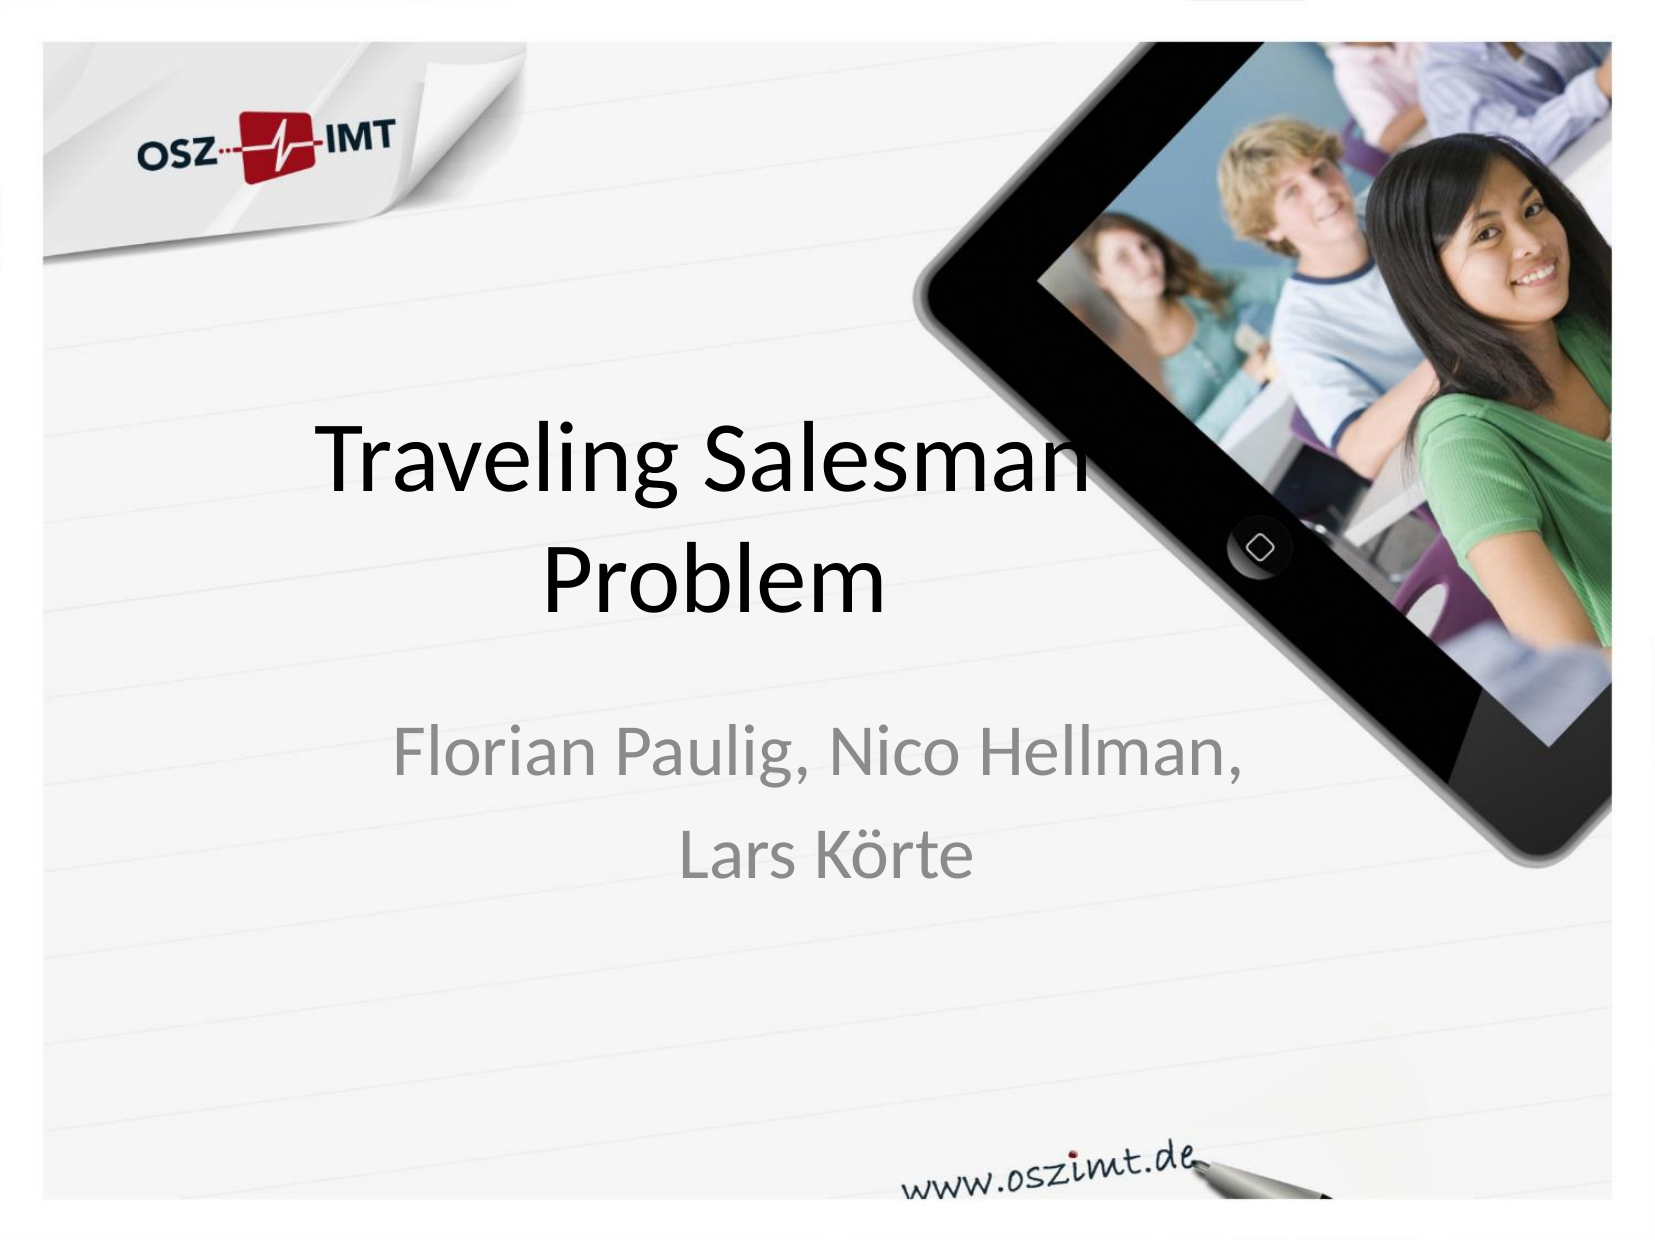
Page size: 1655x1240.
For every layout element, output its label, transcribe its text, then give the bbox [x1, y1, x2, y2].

title Traveling Salesman Problem [12, 378, 1419, 645]
subtitle Florian Paulig, Nico Hellman, Lars Körte [248, 702, 1406, 1020]
picture [0, 0, 1655, 1240]
